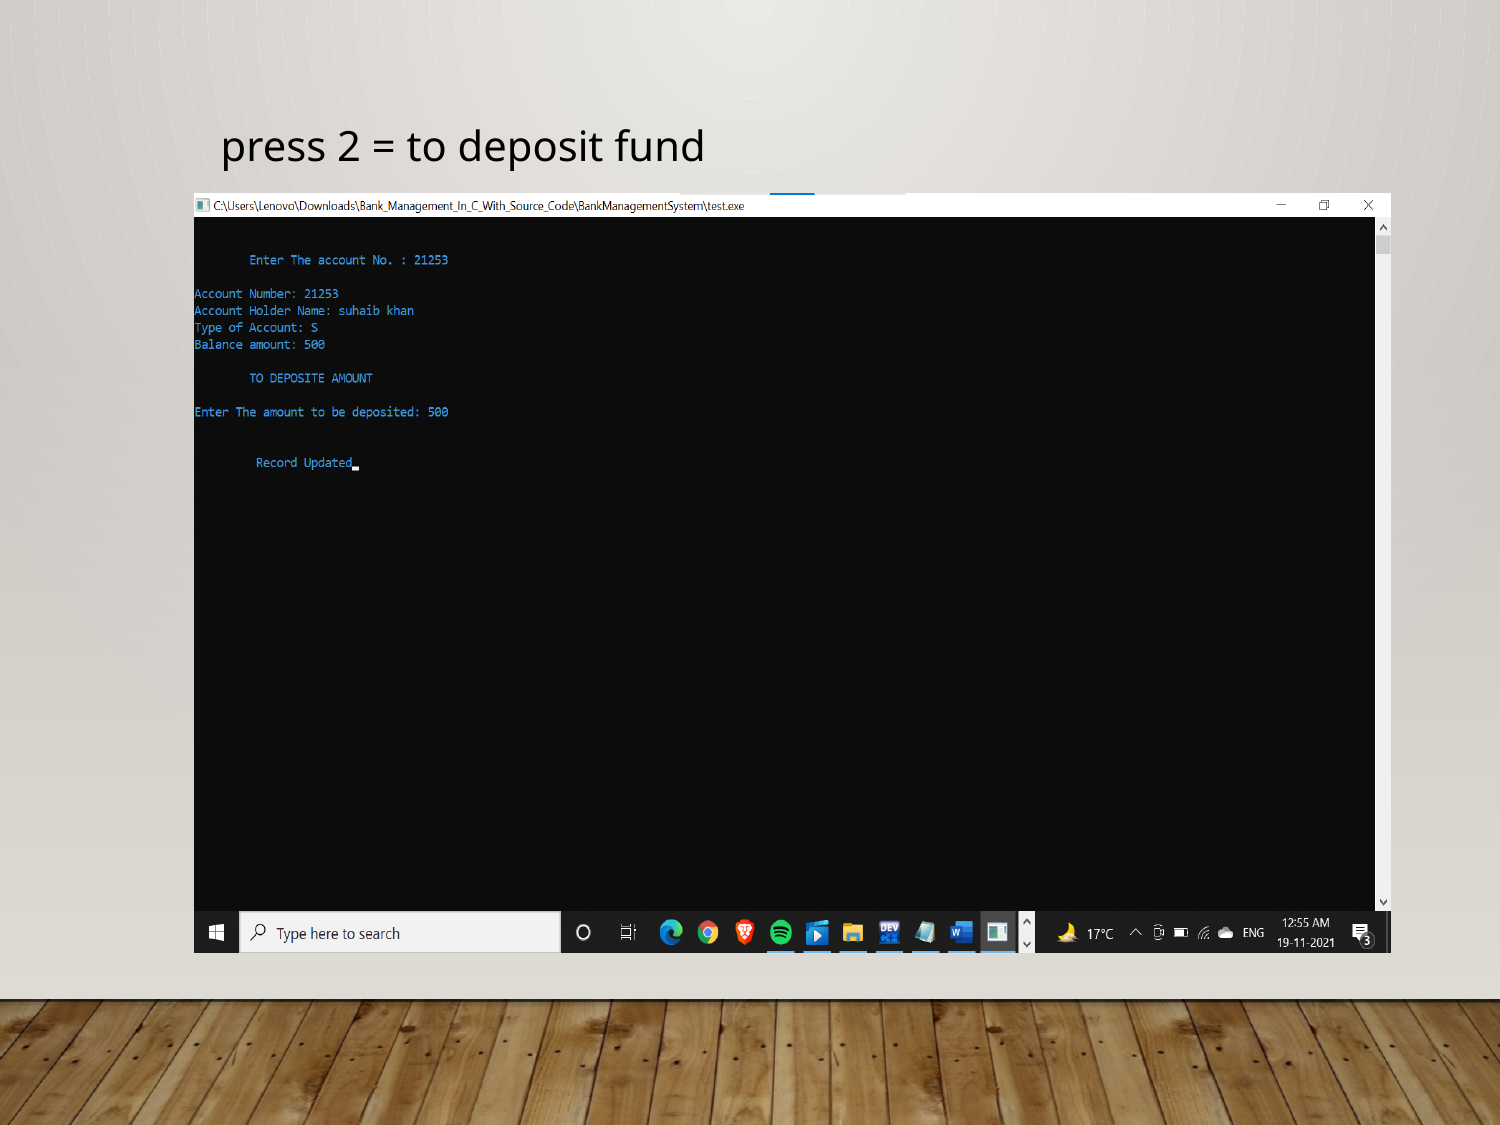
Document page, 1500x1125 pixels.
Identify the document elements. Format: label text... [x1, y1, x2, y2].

picture [194, 193, 1392, 953]
list press 2 = to deposit fund [194, 101, 1273, 193]
picture [0, 999, 1500, 1125]
